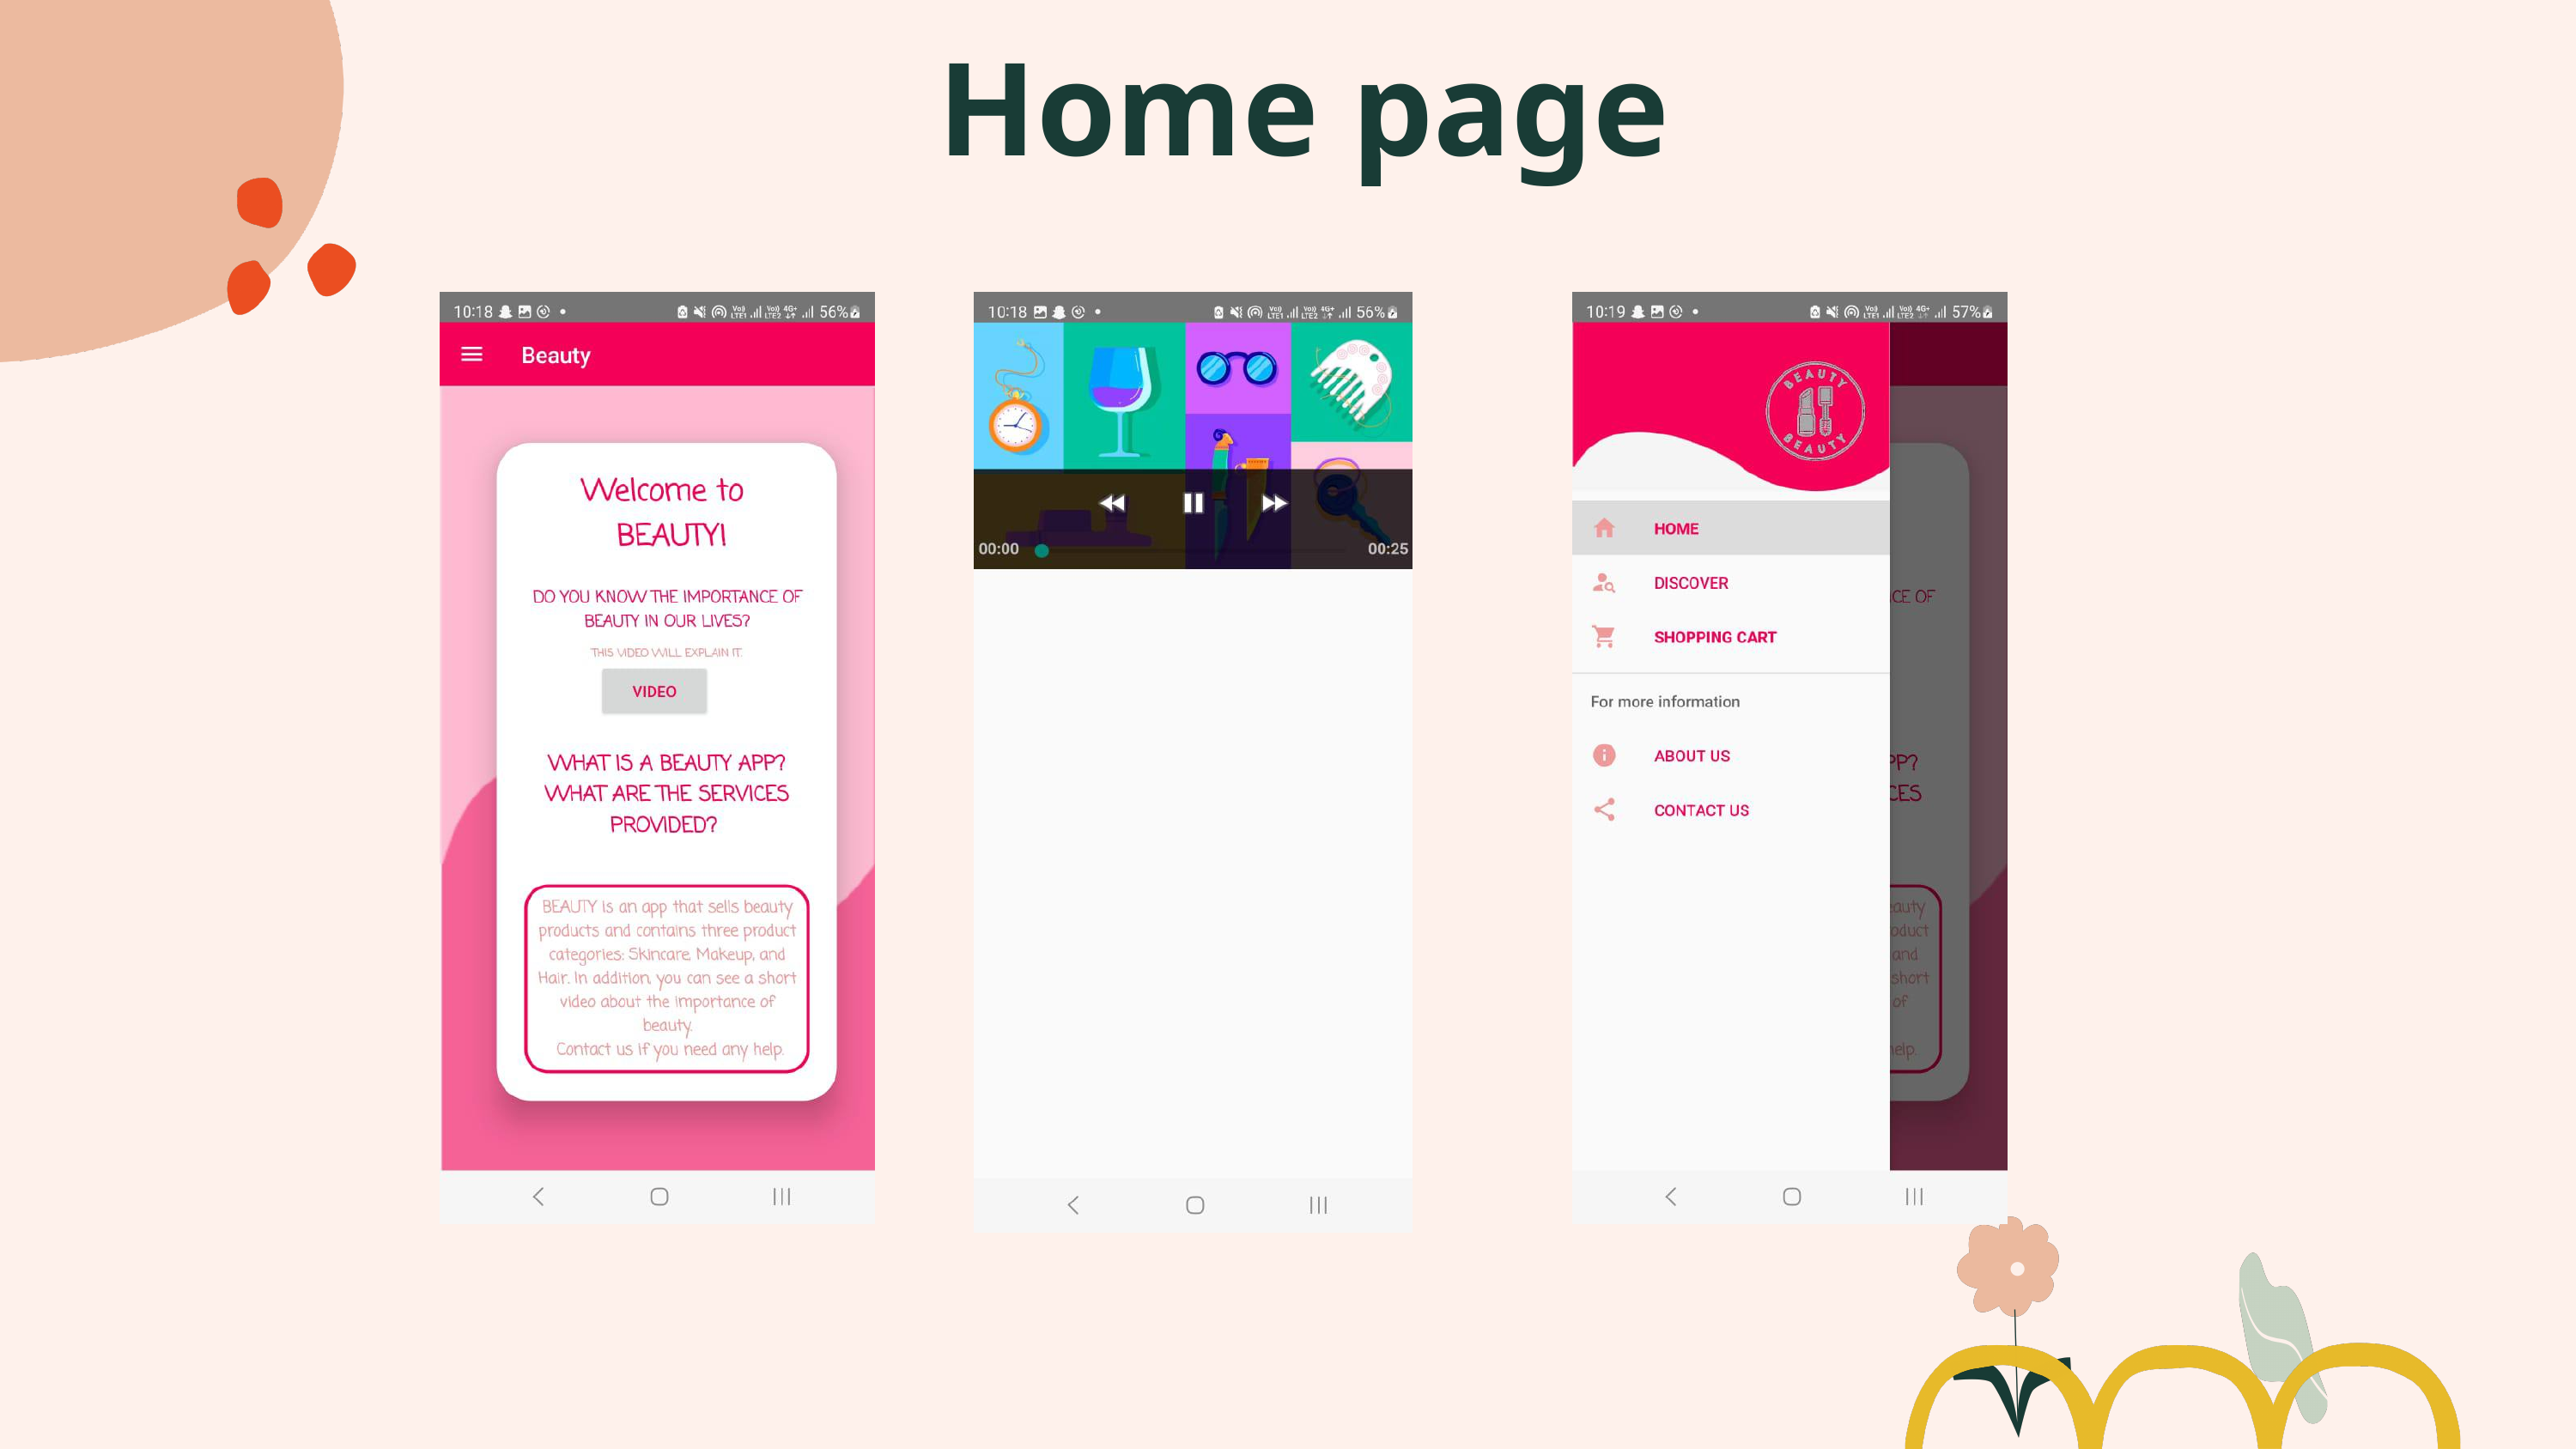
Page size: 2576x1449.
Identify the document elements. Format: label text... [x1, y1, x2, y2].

picture [973, 292, 1413, 1233]
picture [440, 292, 875, 1225]
text_box [1905, 1340, 2461, 1449]
text_box [0, 0, 393, 378]
text_box [223, 178, 368, 329]
text_box [2238, 1228, 2331, 1340]
text_box [1949, 1216, 2071, 1340]
picture [1572, 292, 2008, 1225]
text_box Home page [440, 24, 2202, 182]
